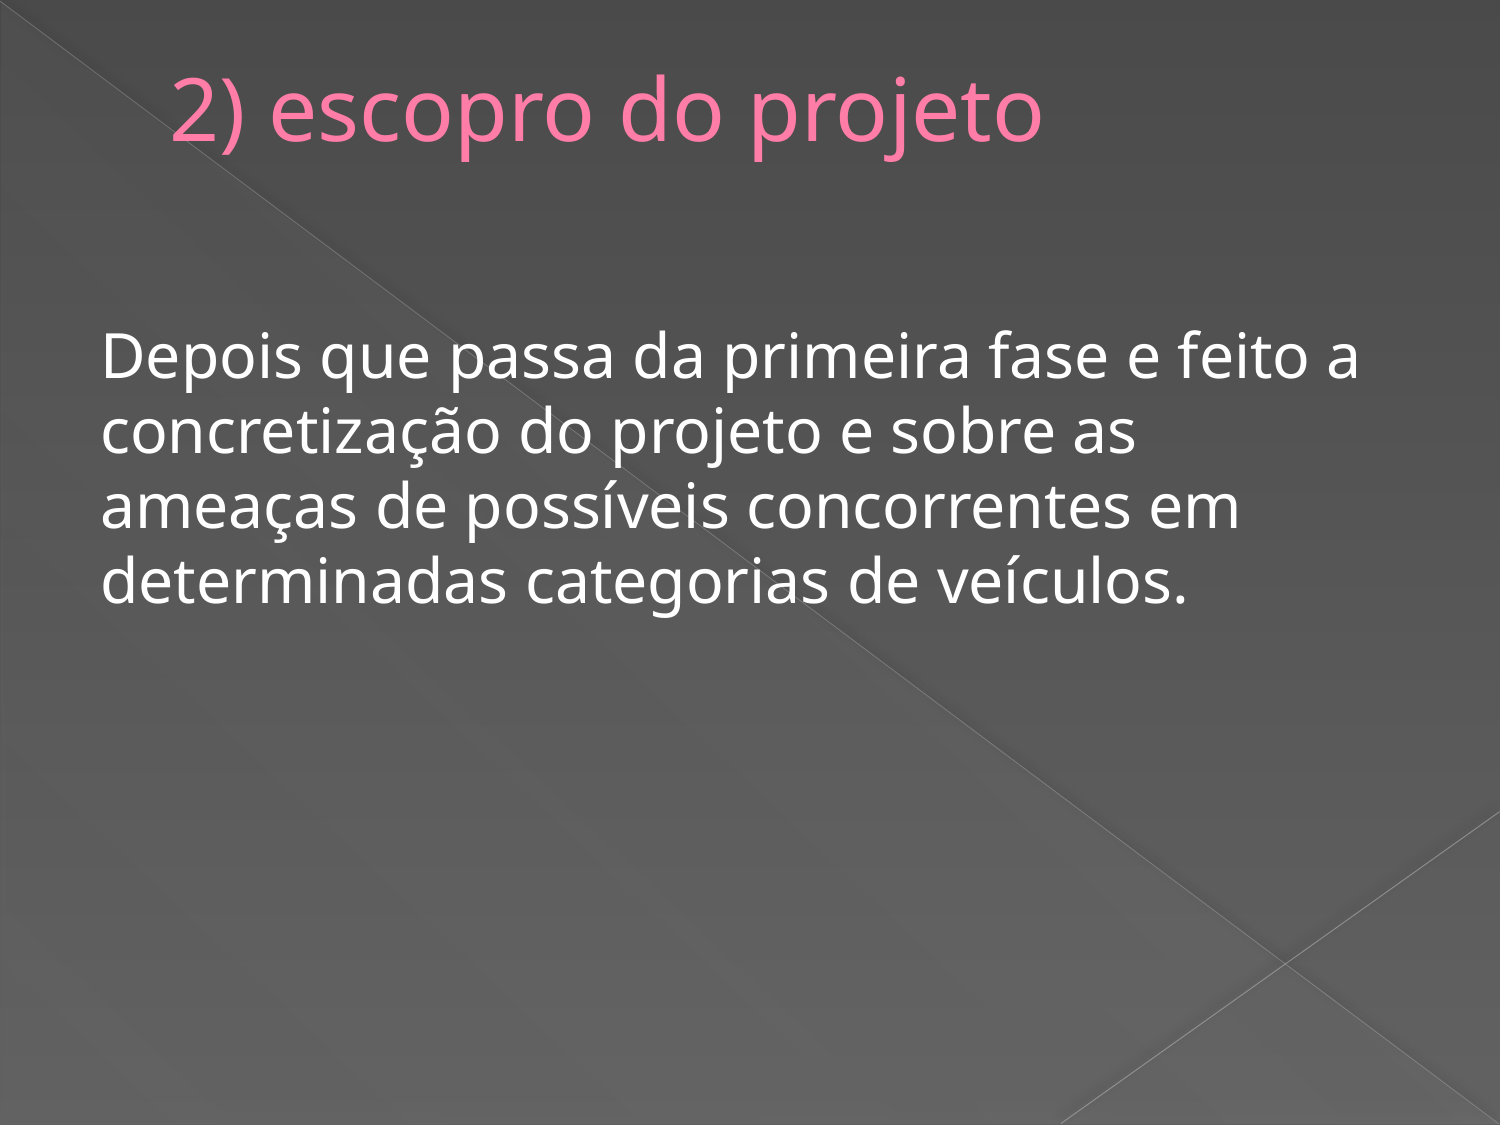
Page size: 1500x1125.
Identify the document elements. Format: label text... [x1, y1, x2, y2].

list Depois que passa da primeira fase e feito a concretização do projeto e sobre as ameaças de possíveis concorrentes em determinadas categorias de veículos. [75, 308, 1425, 1059]
title 2) escopro do projeto [75, 43, 1425, 274]
